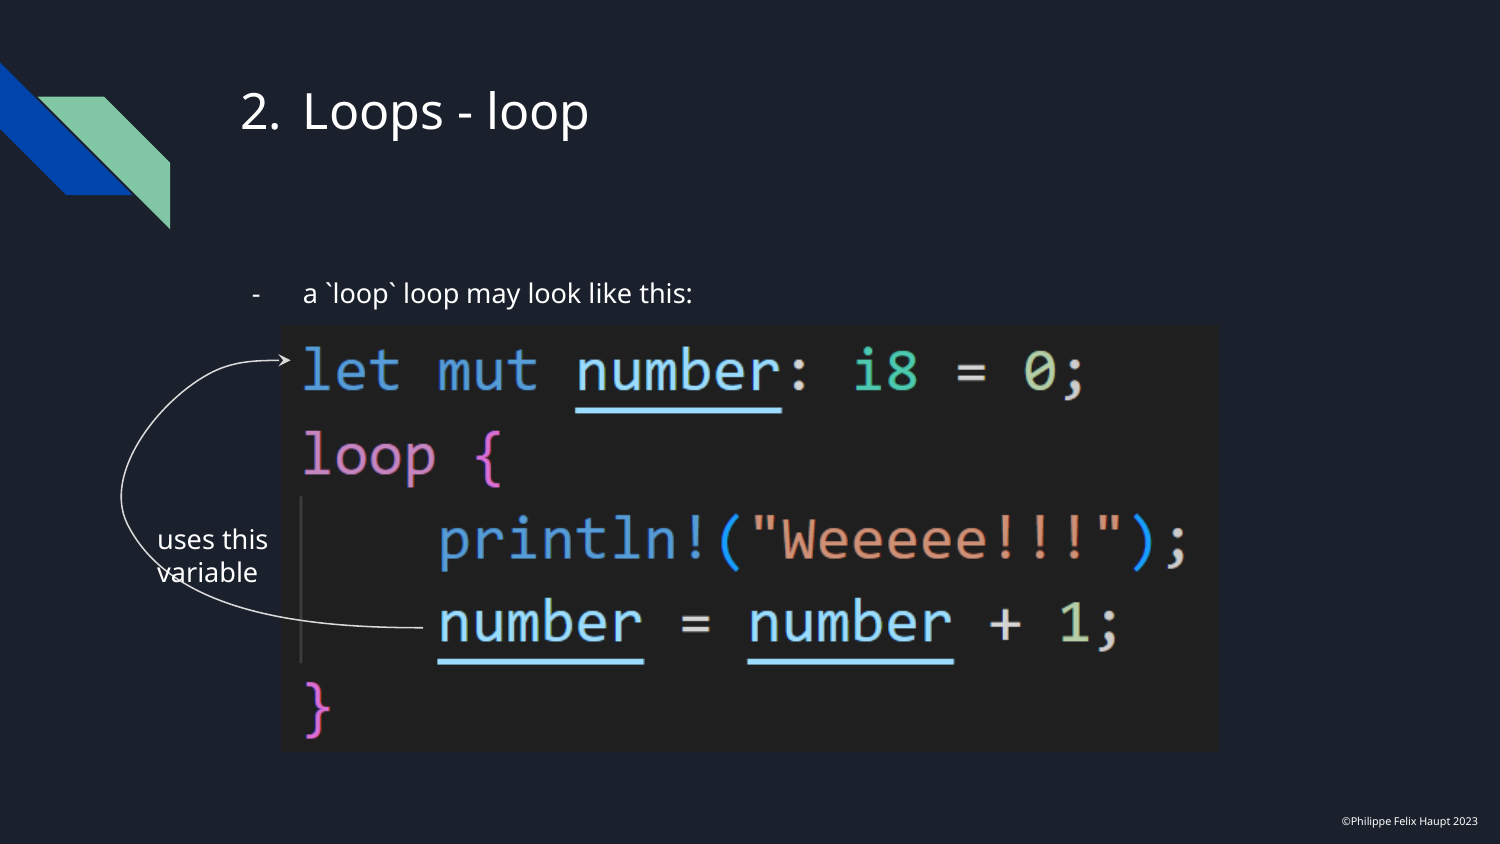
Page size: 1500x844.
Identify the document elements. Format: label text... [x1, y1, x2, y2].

text_box [226, 603, 275, 616]
text_box uses this variable [142, 507, 275, 603]
subtitle ©Philippe Felix Haupt 2023 [1326, 801, 1500, 844]
title Loops - loop [212, 64, 1368, 215]
text_box [121, 360, 275, 548]
list a `loop` loop may look like this: [212, 257, 1368, 684]
picture [281, 325, 1219, 753]
